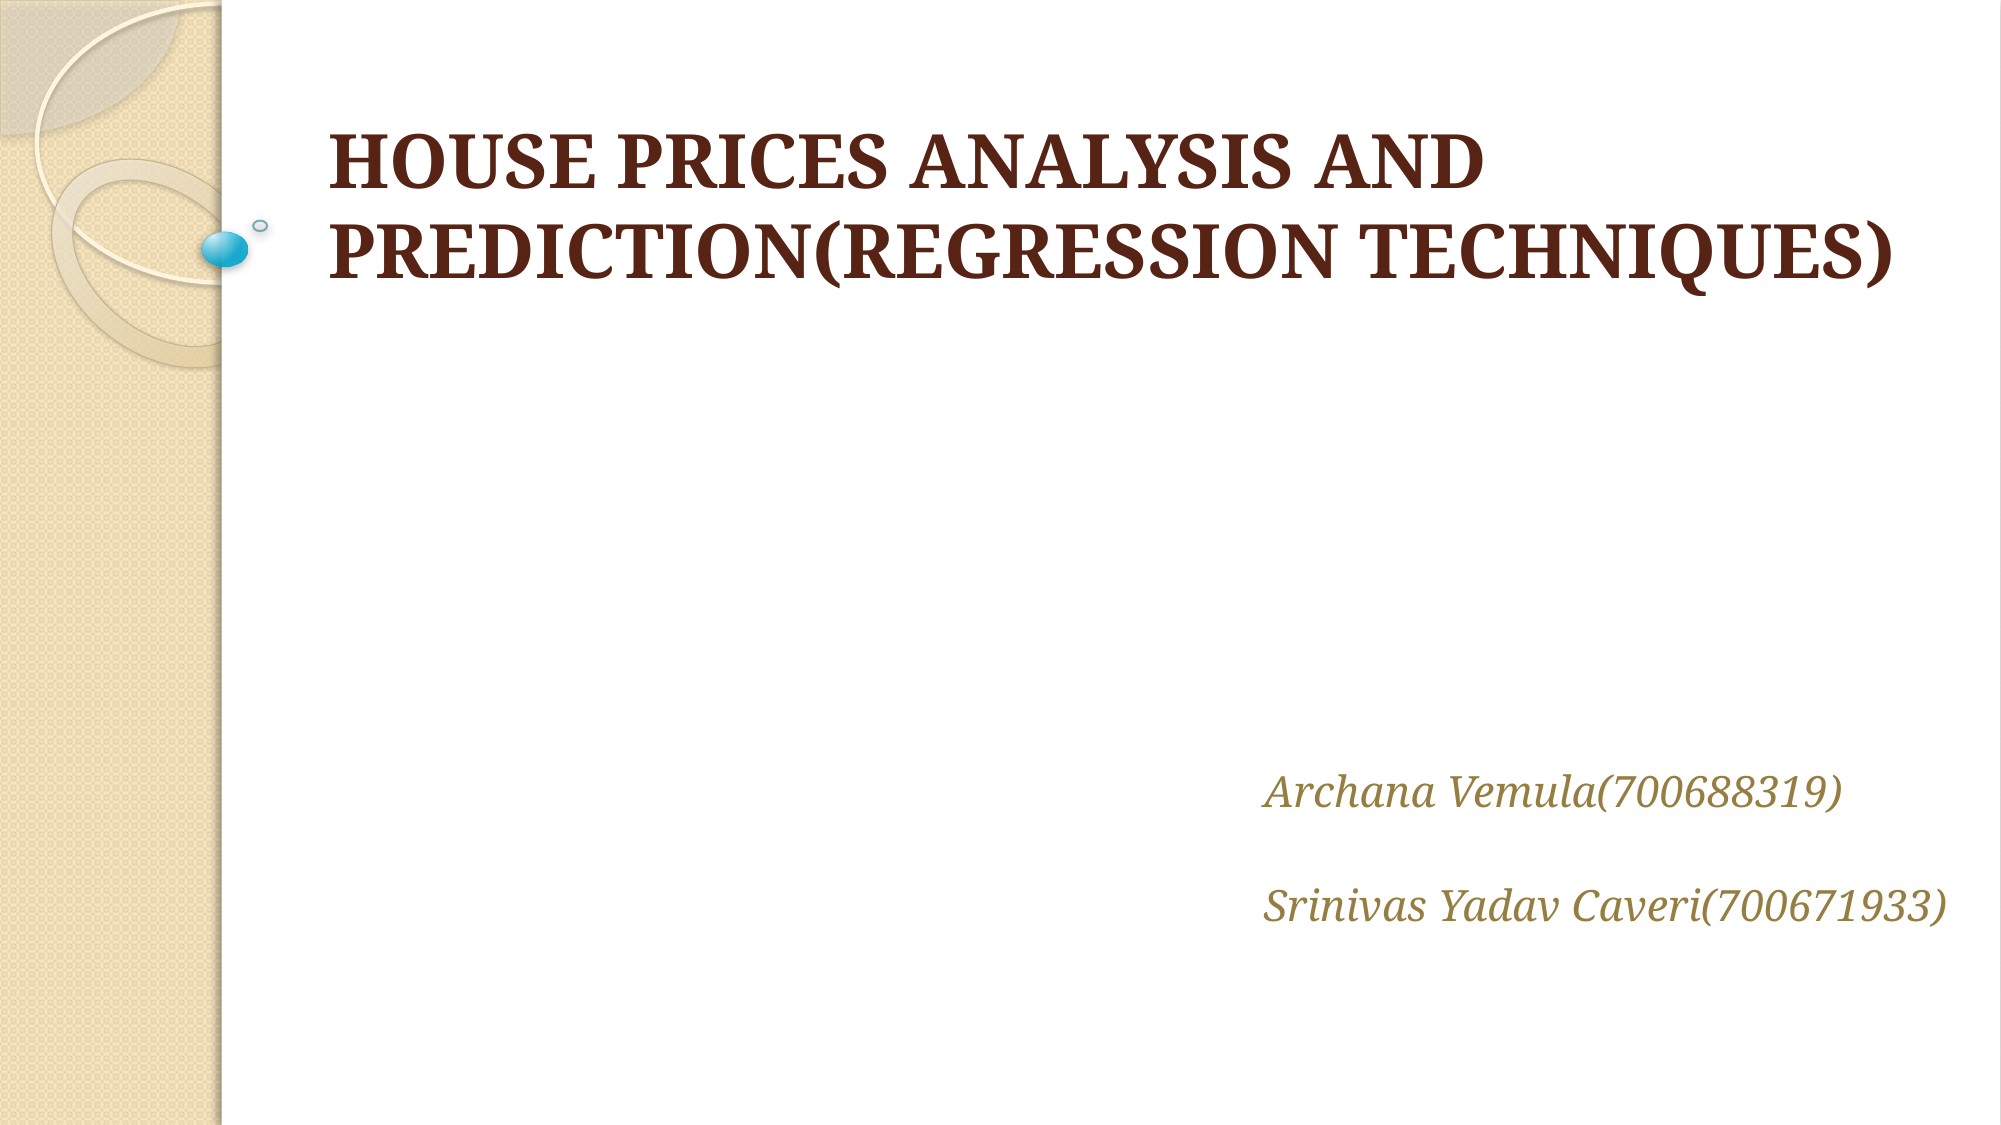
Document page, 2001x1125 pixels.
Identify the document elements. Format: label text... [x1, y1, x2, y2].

title HOUSE PRICES ANALYSIS AND PREDICTION(REGRESSION TECHNIQUES) [313, 59, 1934, 301]
subtitle Archana Vemula(700688319) Srinivas Yadav Caveri(700671933) [1245, 729, 1970, 955]
